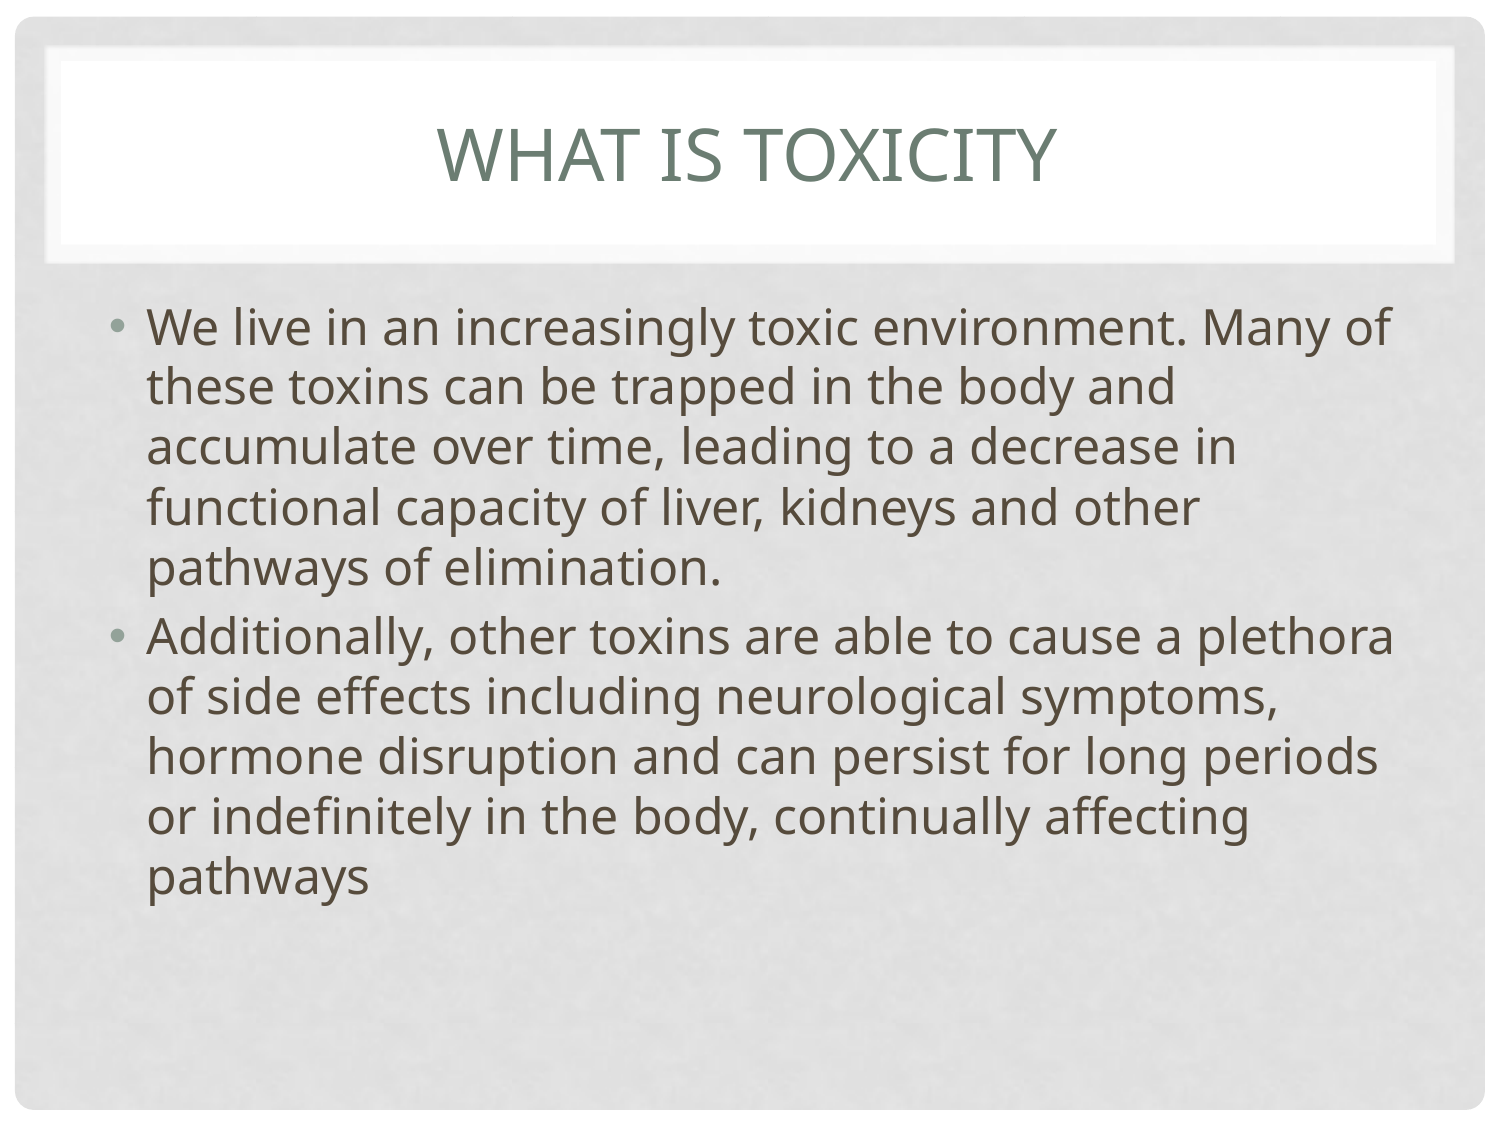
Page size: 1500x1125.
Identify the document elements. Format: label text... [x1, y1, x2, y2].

title What is Toxicity [69, 66, 1425, 238]
list We live in an increasingly toxic environment. Many of these toxins can be trapped in the body and accumulate over time, leading to a decrease in functional capacity of liver, kidneys and other pathways of elimination. Additionally, other toxins are able to cause a plethora of side effects including neurological symptoms, hormone disruption and can persist for long periods or indefinitely in the body, continually affecting pathways [75, 287, 1425, 1005]
